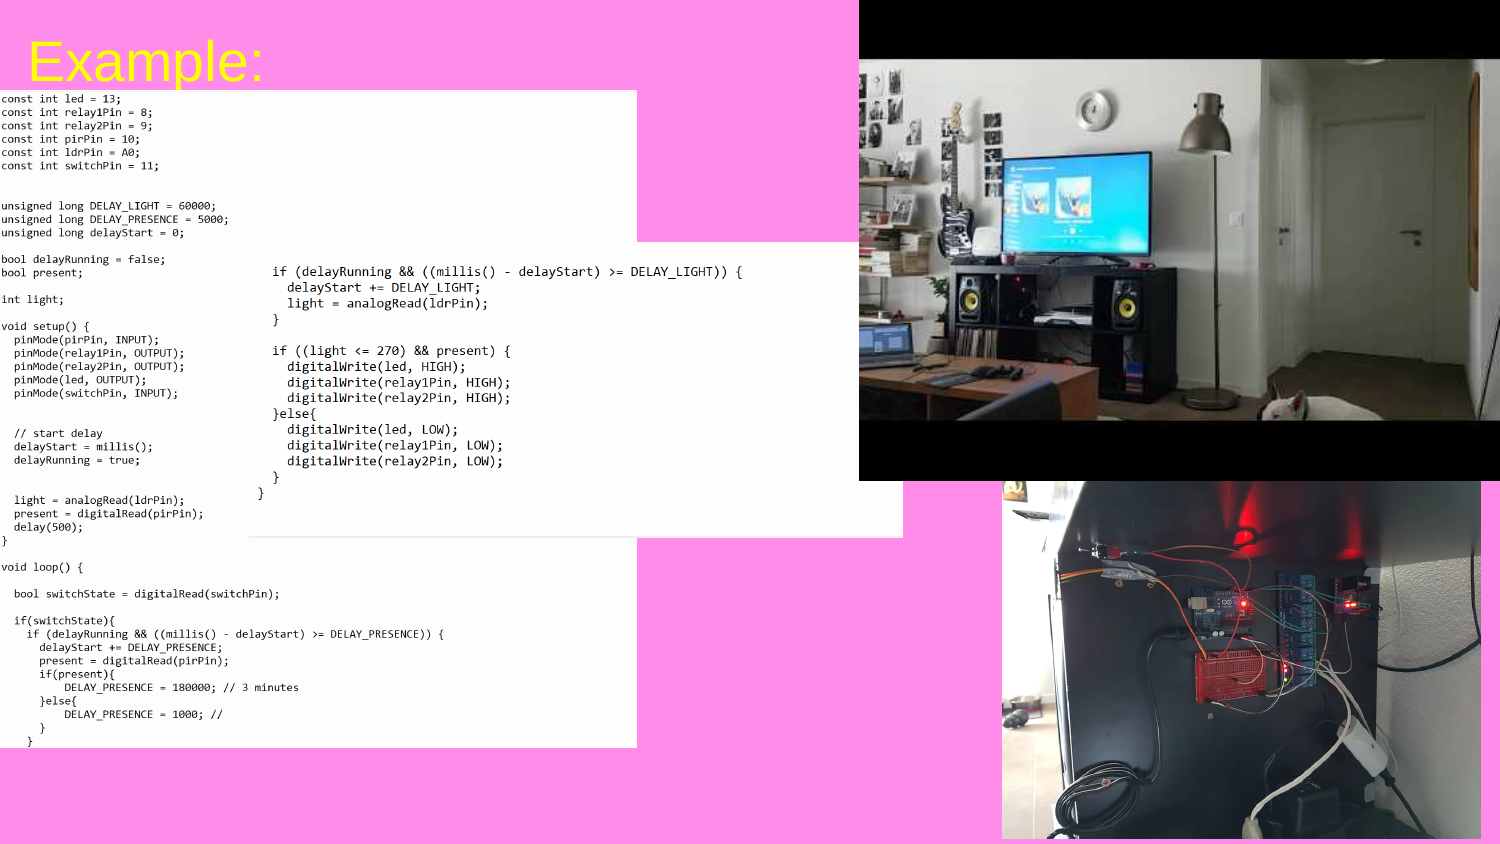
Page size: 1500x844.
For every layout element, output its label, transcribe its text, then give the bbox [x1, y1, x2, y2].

title Example: [12, 14, 854, 109]
picture [0, 0, 1500, 839]
